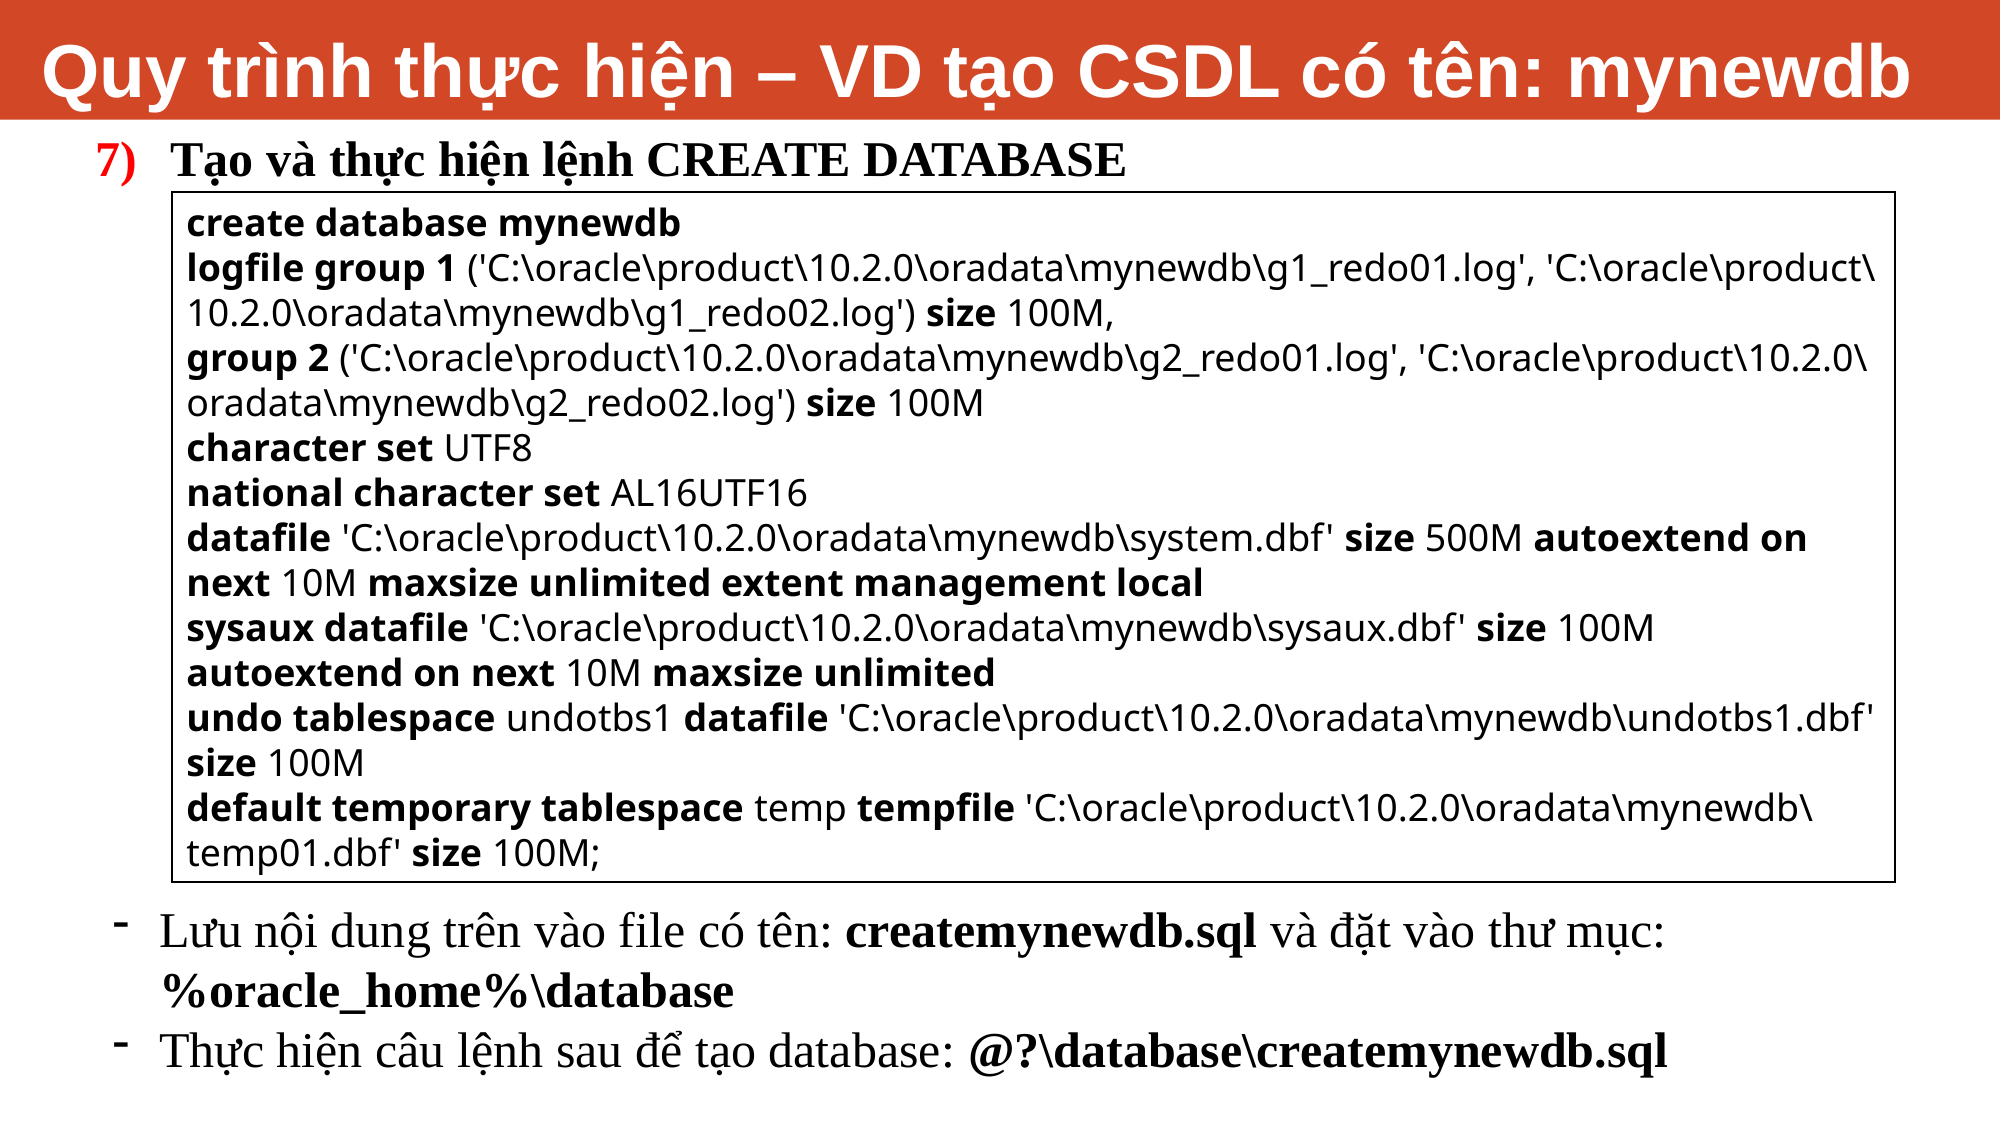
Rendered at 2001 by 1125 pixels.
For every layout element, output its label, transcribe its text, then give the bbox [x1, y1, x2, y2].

text_box Tạo và thực hiện lệnh CREATE DATABASE [6, 119, 1144, 255]
text_box create database mynewdb logfile group 1 ('C:\oracle\product\10.2.0\oradata\mynewdb\g1_redo01.log', 'C:\oracle\product\10.2.0\oradata\mynewdb\g1_redo02.log') size 100M, group 2 ('C:\oracle\product\10.2.0\oradata\mynewdb\g2_redo01.log', 'C:\oracle\product\10.2.0\oradata\mynewdb\g2_redo02.log') size 100M character set UTF8 national character set AL16UTF16 datafile 'C:\oracle\product\10.2.0\oradata\mynewdb\system.dbf' size 500M autoextend on next 10M maxsize unlimited extent management local sysaux datafile 'C:\oracle\product\10.2.0\oradata\mynewdb\sysaux.dbf' size 100M autoextend on next 10M maxsize unlimited undo tablespace undotbs1 datafile 'C:\oracle\product\10.2.0\oradata\mynewdb\undotbs1.dbf' size 100M default temporary tablespace temp tempfile 'C:\oracle\product\10.2.0\oradata\mynewdb\temp01.dbf' size 100M; [171, 191, 1896, 883]
title Quy trình thực hiện – VD tạo CSDL có tên: mynewdb [26, 0, 1968, 120]
text_box Lưu nội dung trên vào file có tên: createmynewdb.sql và đặt vào thư mục: %oracle_home%\database Thực hiện câu lệnh sau để tạo database: @?\database\createmynewdb.sql [97, 890, 1968, 1086]
